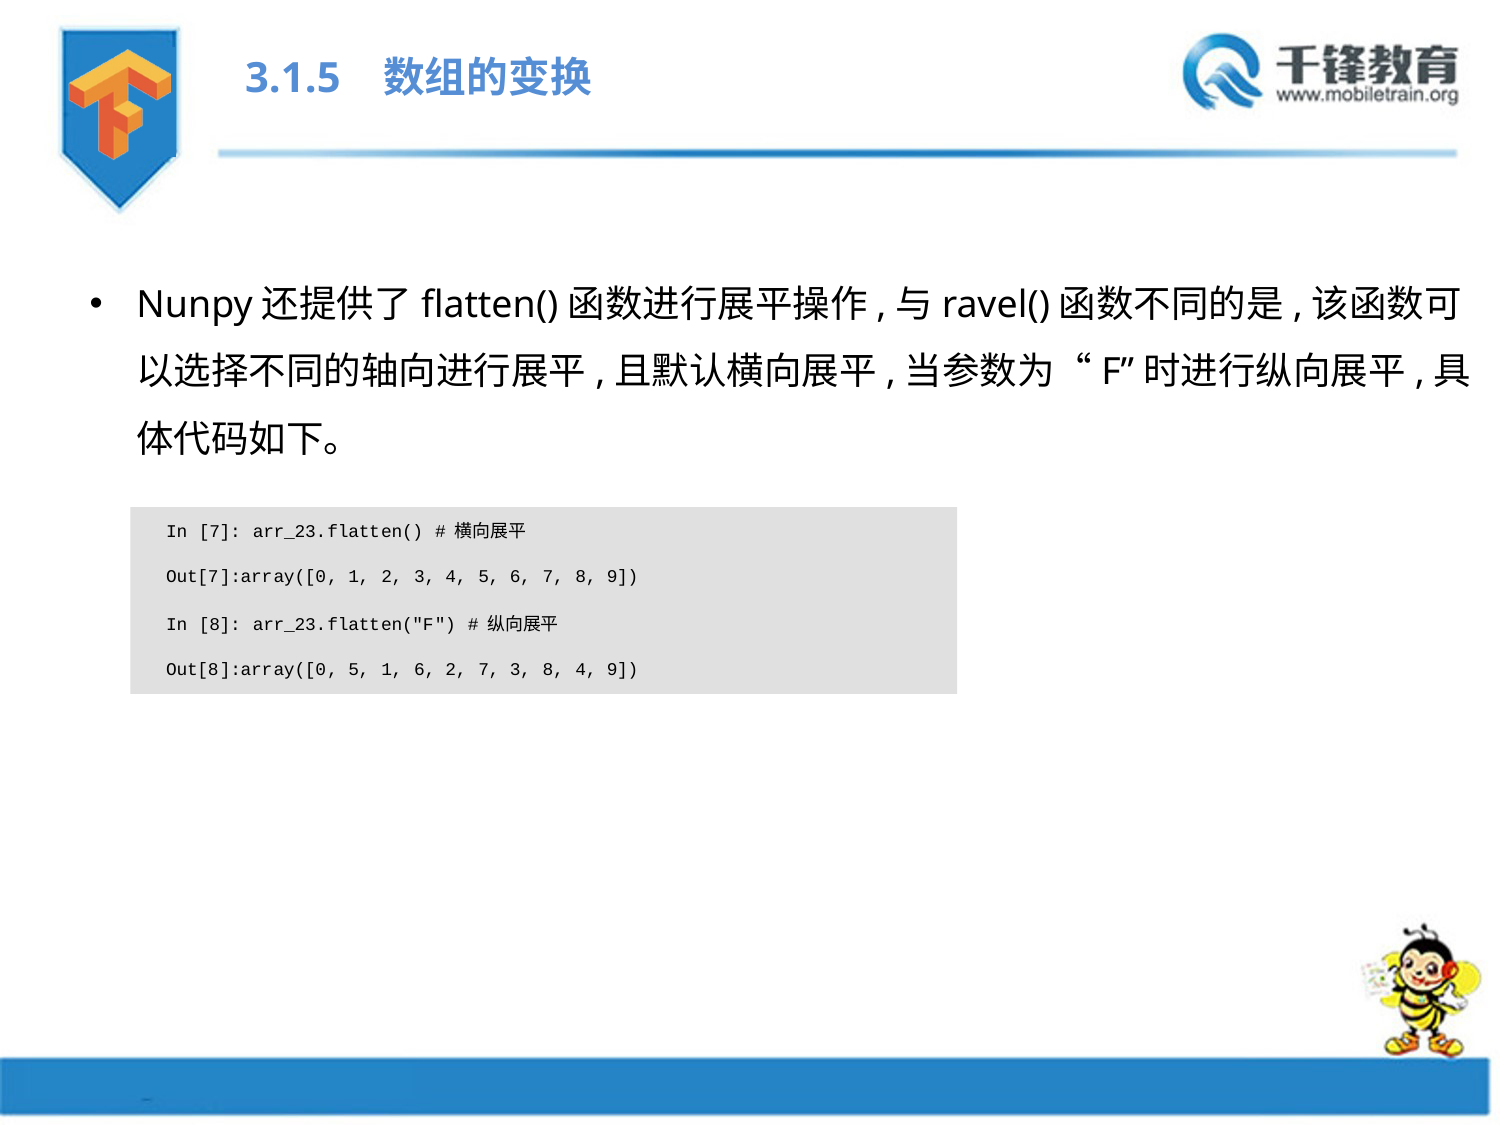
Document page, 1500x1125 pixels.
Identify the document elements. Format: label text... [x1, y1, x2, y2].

text_box Nunpy还提供了flatten()函数进行展平操作,与ravel()函数不同的是,该函数可以选择不同的轴向进行展平,且默认横向展平,当参数为“F”时进行纵向展平,具体代码如下。 [0, 249, 1500, 468]
picture [0, 468, 1500, 1125]
picture [0, 0, 1500, 249]
text_box 3.1.5 数组的变换 [230, 29, 1069, 122]
